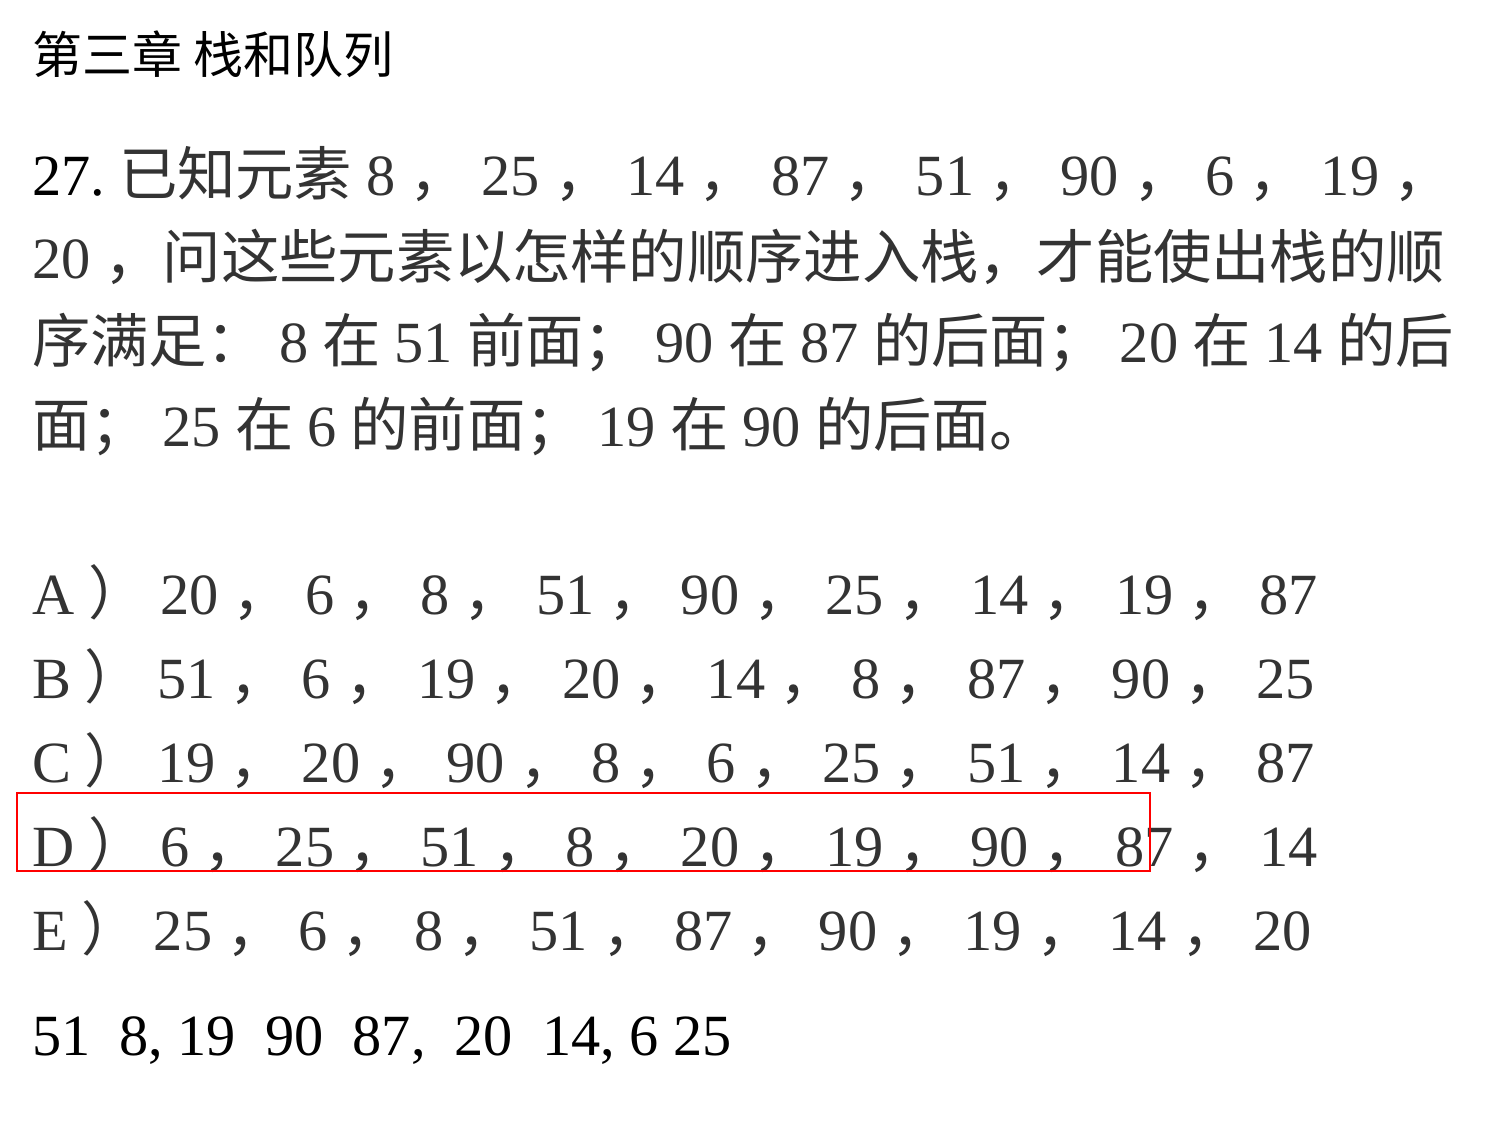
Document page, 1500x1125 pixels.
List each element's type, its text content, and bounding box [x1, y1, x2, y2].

text_box [16, 792, 1151, 872]
title 第三章 栈和队列 [17, 0, 1311, 115]
list 27.已知元素8，25，14，87，51，90，6，19，20，问这些元素以怎样的顺序进入栈，才能使出栈的顺序满足：8在51前面；90在87的后面；20在14的后面；25在6的前面；19在90的后面。 A）20，6，8，51，90，25，14，19，87 B）51，6，19，20，14，8，87，90，25 C）19，20，90，8，6，25，51，14，87 D）6，25，51，8，20，19，90，87，14 E）25，6，8，51，87，90，19，14，20 51 8, 19 90 87, 20 14, 6 25 [17, 115, 1474, 1088]
